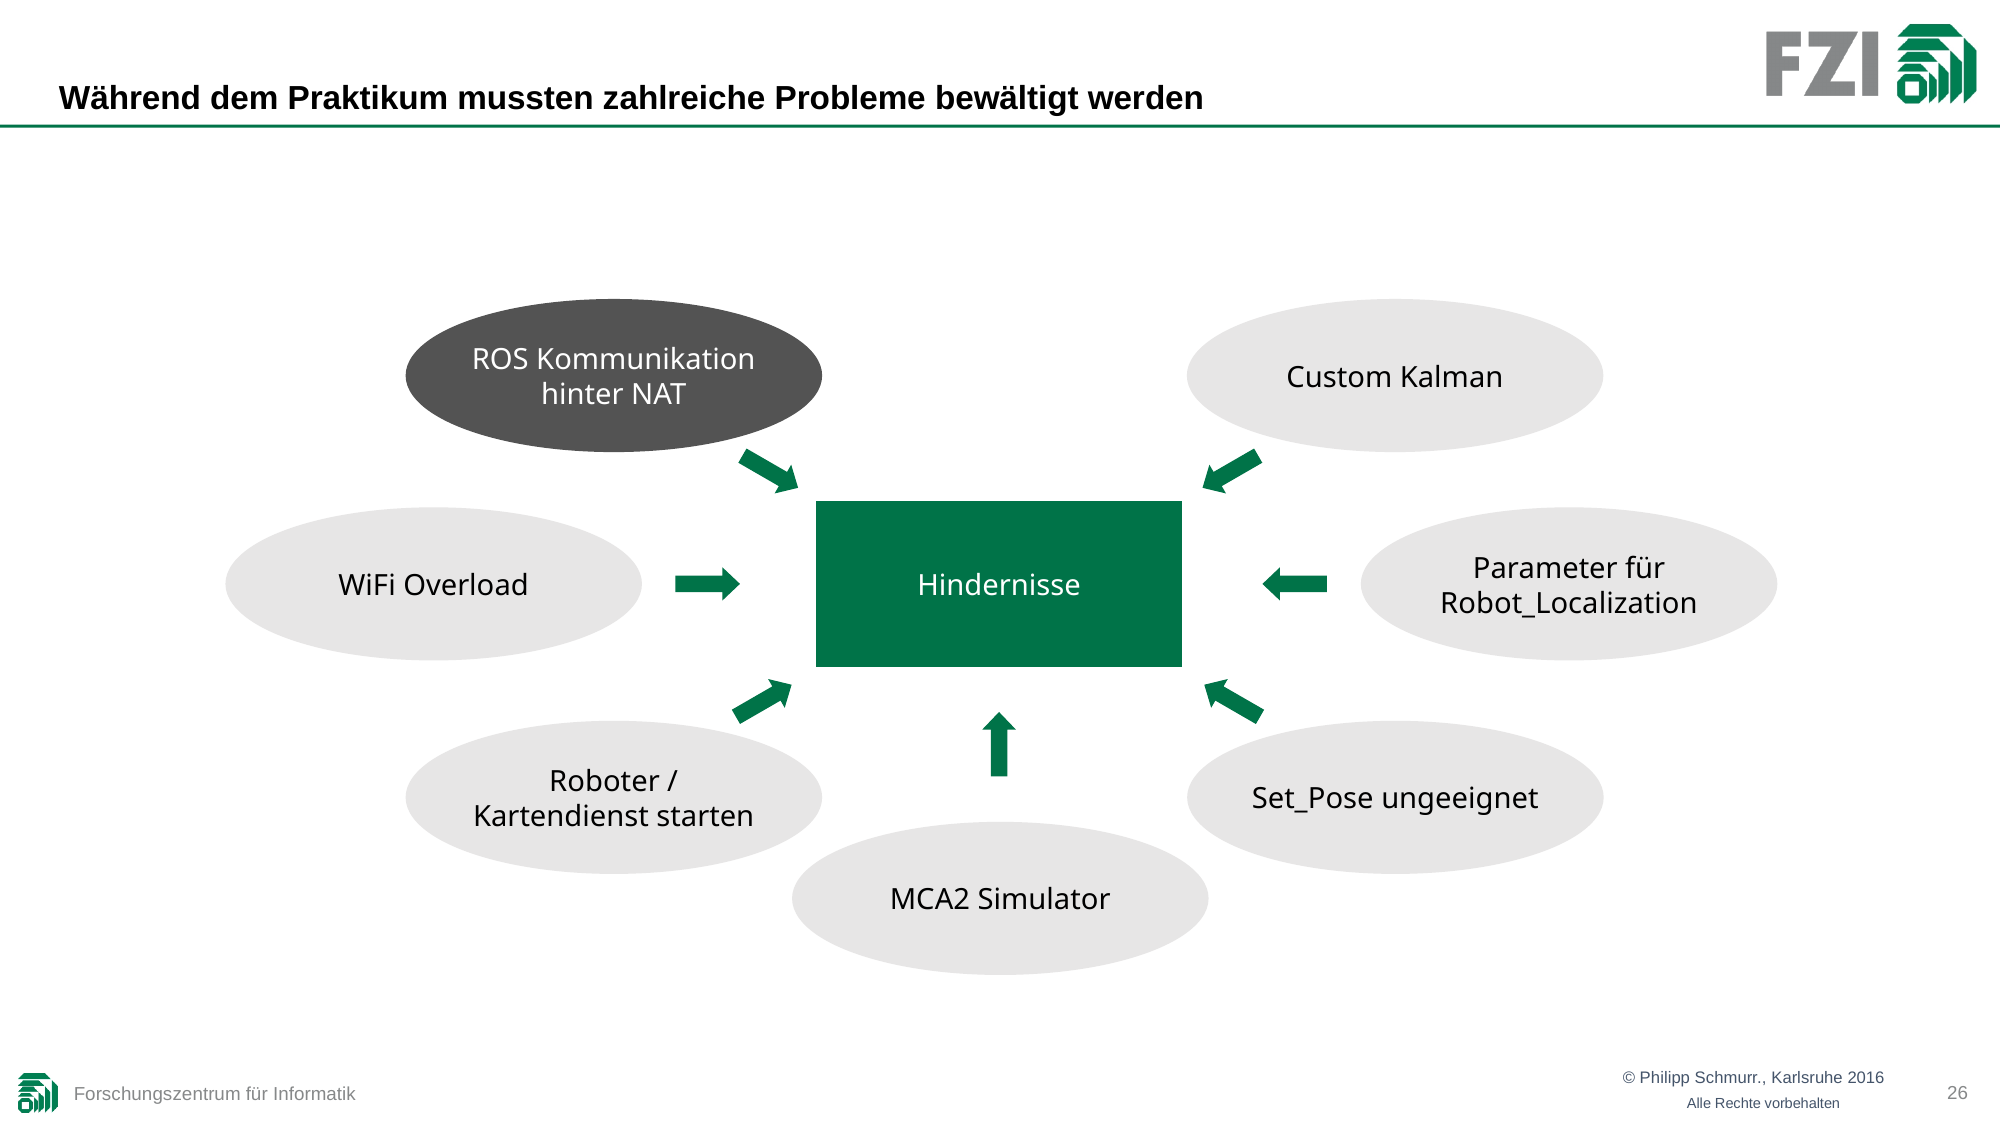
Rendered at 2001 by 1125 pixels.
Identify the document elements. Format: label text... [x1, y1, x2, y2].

text_box [1205, 680, 1264, 723]
text_box [676, 569, 739, 599]
text_box [1263, 569, 1327, 599]
text_box ROS Kommunikation hinter NAT [407, 300, 821, 451]
title Während dem Praktikum mussten zahlreiche Probleme bewältigt werden [0, 0, 1646, 125]
text_box Parameter für Robot_Localization [1362, 508, 1776, 659]
text_box Custom Kalman [1188, 300, 1602, 451]
text_box [984, 713, 1015, 776]
picture [1763, 28, 1882, 98]
text_box MCA2 Simulator [793, 823, 1208, 974]
picture [16, 1071, 59, 1114]
text_box Roboter / Kartendienst starten [407, 722, 821, 873]
text_box [732, 680, 791, 723]
slide_number 25 [1932, 1059, 2000, 1125]
text_box [1203, 449, 1262, 493]
text_box [739, 449, 798, 493]
text_box WiFi Overload [227, 508, 641, 659]
text_box Set_Pose ungeeignet [1188, 722, 1603, 873]
picture [1894, 21, 1979, 106]
text_box Hindernisse [817, 502, 1181, 666]
